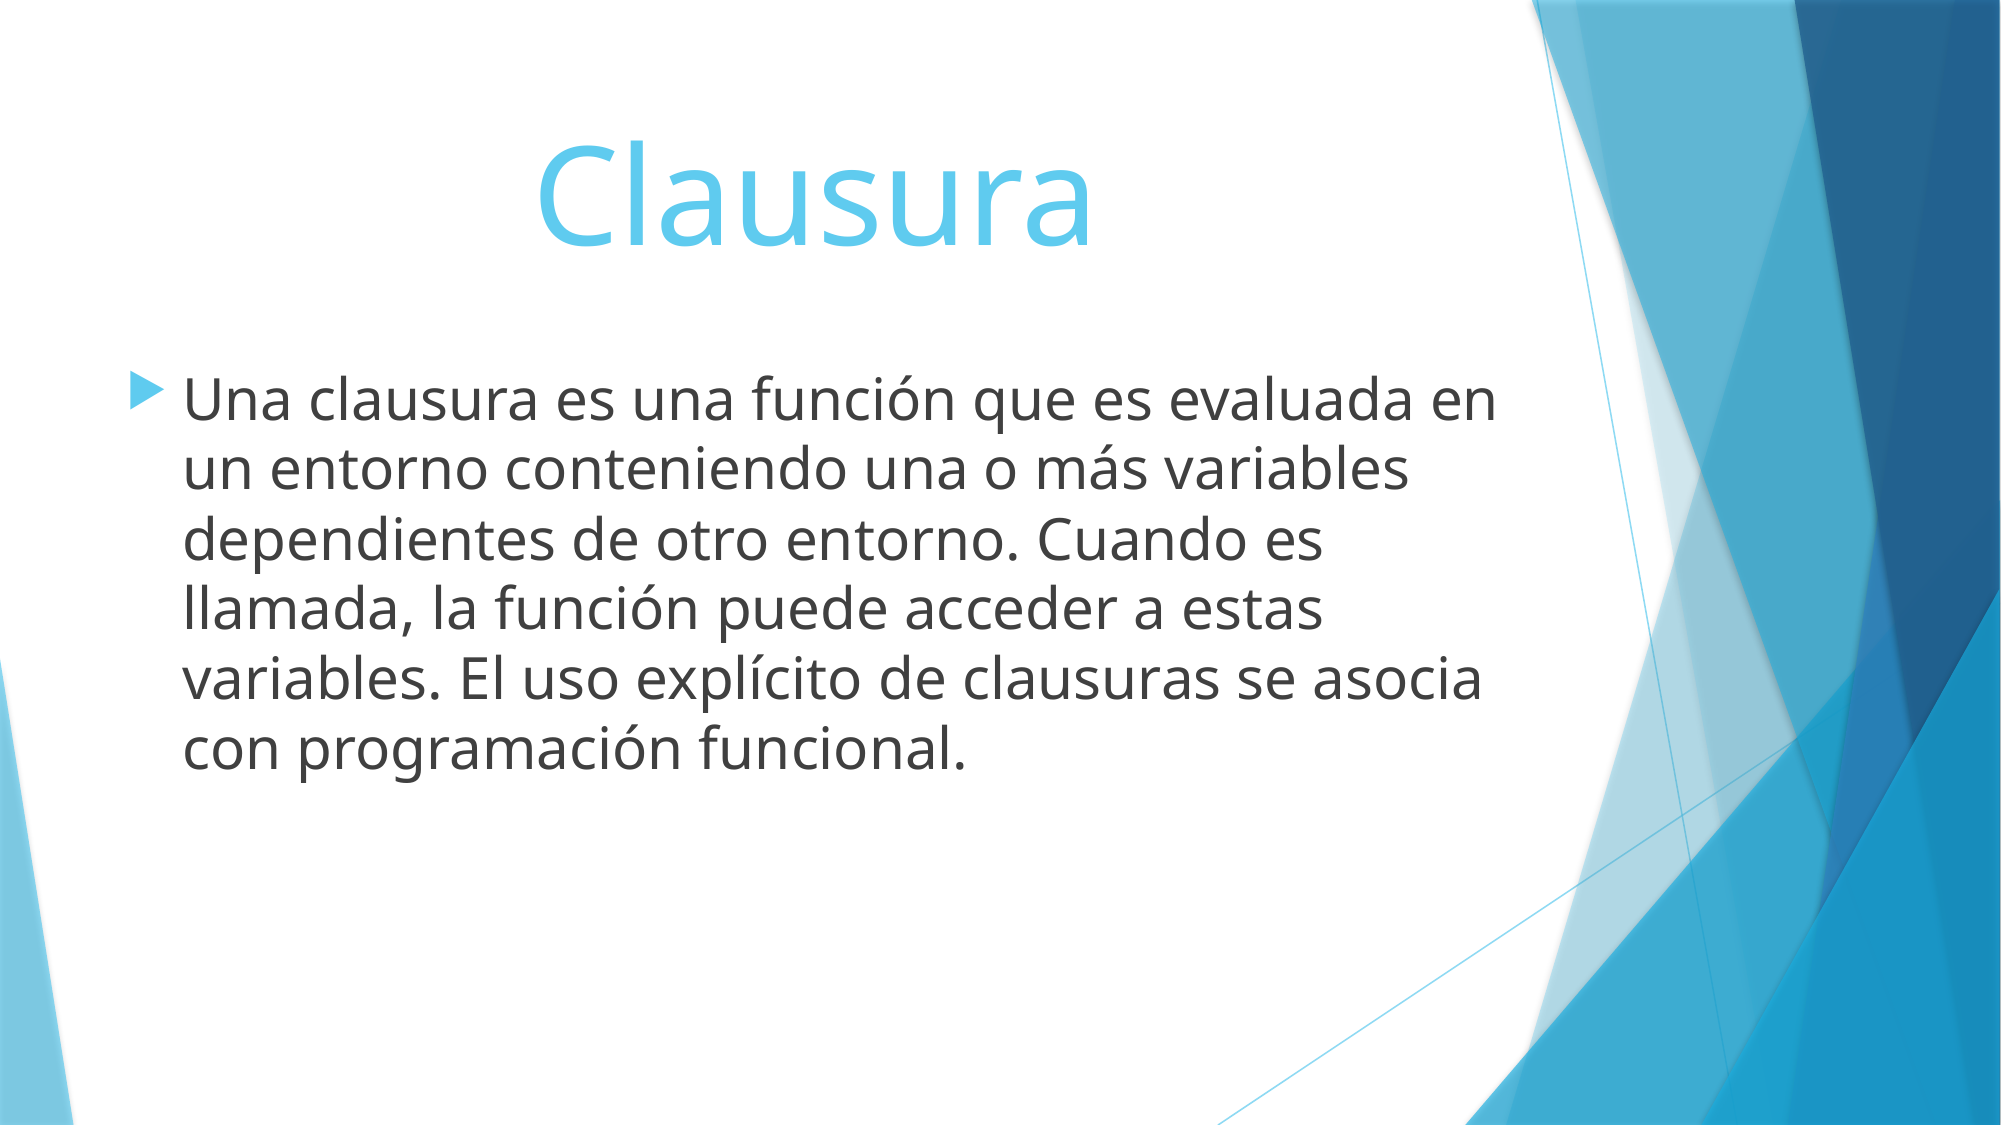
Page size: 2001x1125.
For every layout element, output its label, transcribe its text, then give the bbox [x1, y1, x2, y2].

title Clausura [111, 99, 1522, 317]
list Una clausura es una función que es evaluada en un entorno conteniendo una o más variables dependientes de otro entorno. Cuando es llamada, la función puede acceder a estas variables. El uso explícito de clausuras se asocia con programación funcional. [111, 354, 1522, 992]
